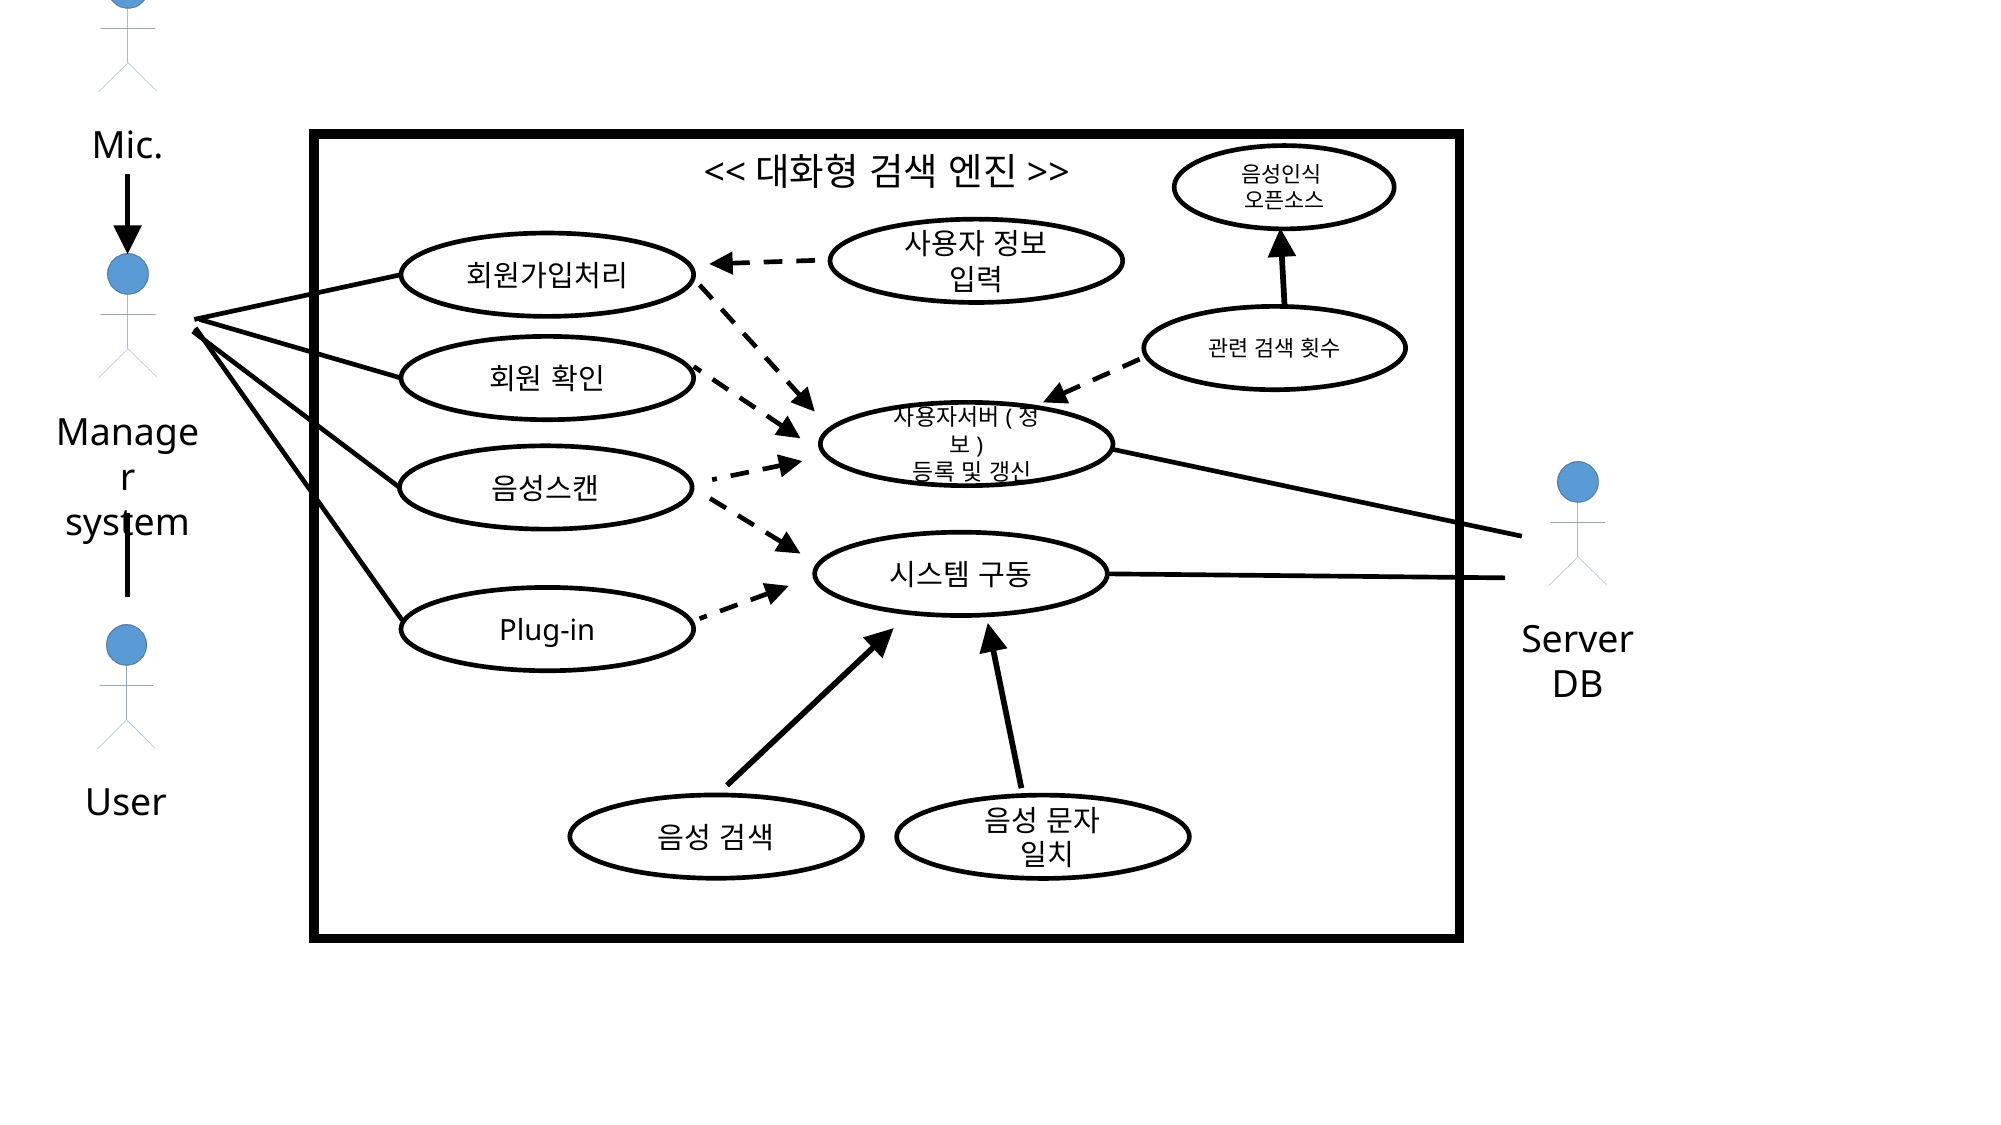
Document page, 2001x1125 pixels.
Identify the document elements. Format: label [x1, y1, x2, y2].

text_box [699, 585, 789, 619]
text_box [33, 0, 222, 175]
text_box [693, 366, 801, 439]
text_box [33, 253, 222, 507]
text_box [709, 260, 824, 264]
text_box [1113, 449, 1522, 537]
text_box [1042, 355, 1147, 403]
text_box [987, 623, 1022, 789]
text_box [1483, 461, 1672, 714]
text_box [726, 628, 894, 786]
text_box [697, 283, 815, 412]
text_box [1280, 228, 1285, 313]
text_box [1107, 573, 1506, 578]
text_box [313, 133, 1460, 939]
text_box [199, 319, 402, 327]
text_box [194, 274, 401, 320]
text_box [712, 461, 803, 480]
text_box [195, 327, 403, 621]
text_box [32, 624, 220, 832]
text_box [699, 492, 801, 554]
